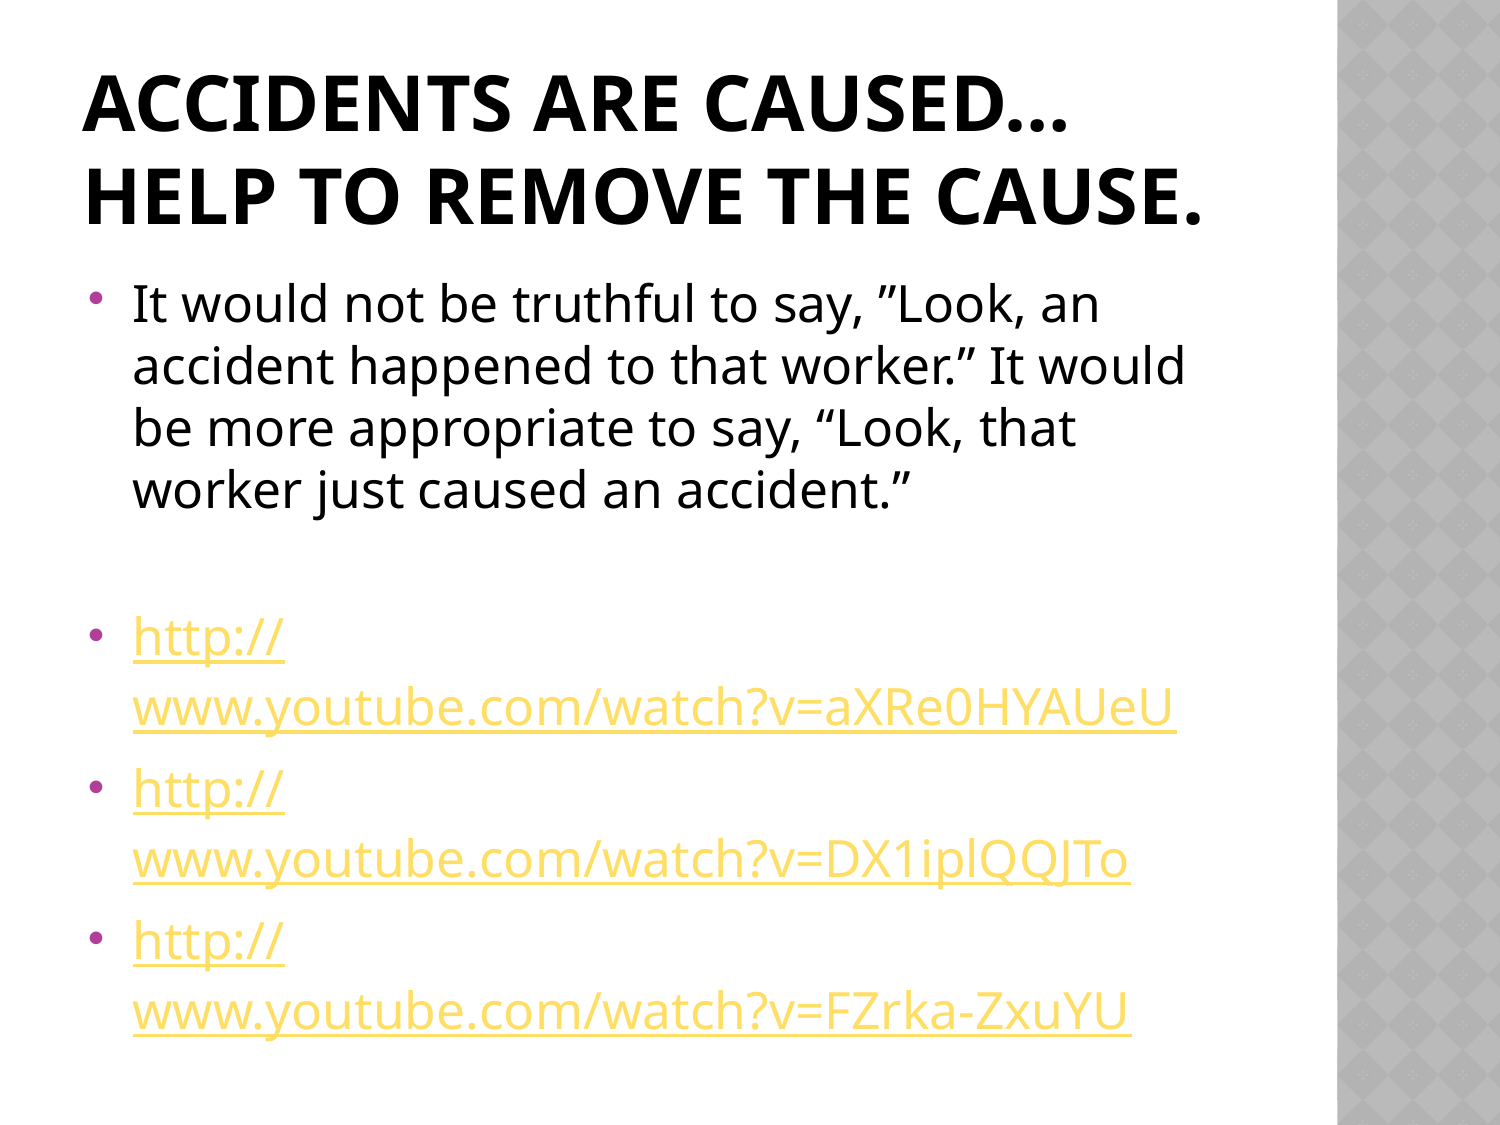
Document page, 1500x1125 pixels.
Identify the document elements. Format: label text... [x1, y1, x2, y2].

list It would not be truthful to say, ”Look, an accident happened to that worker.” It would be more appropriate to say, “Look, that worker just caused an accident.” http://www.youtube.com/watch?v=aXRe0HYAUeU http://www.youtube.com/watch?v=DX1iplQQJTo http://www.youtube.com/watch?v=FZrka-ZxuYU [75, 264, 1263, 1059]
title Accidents are caused… help to remove the cause. [75, 52, 1263, 240]
